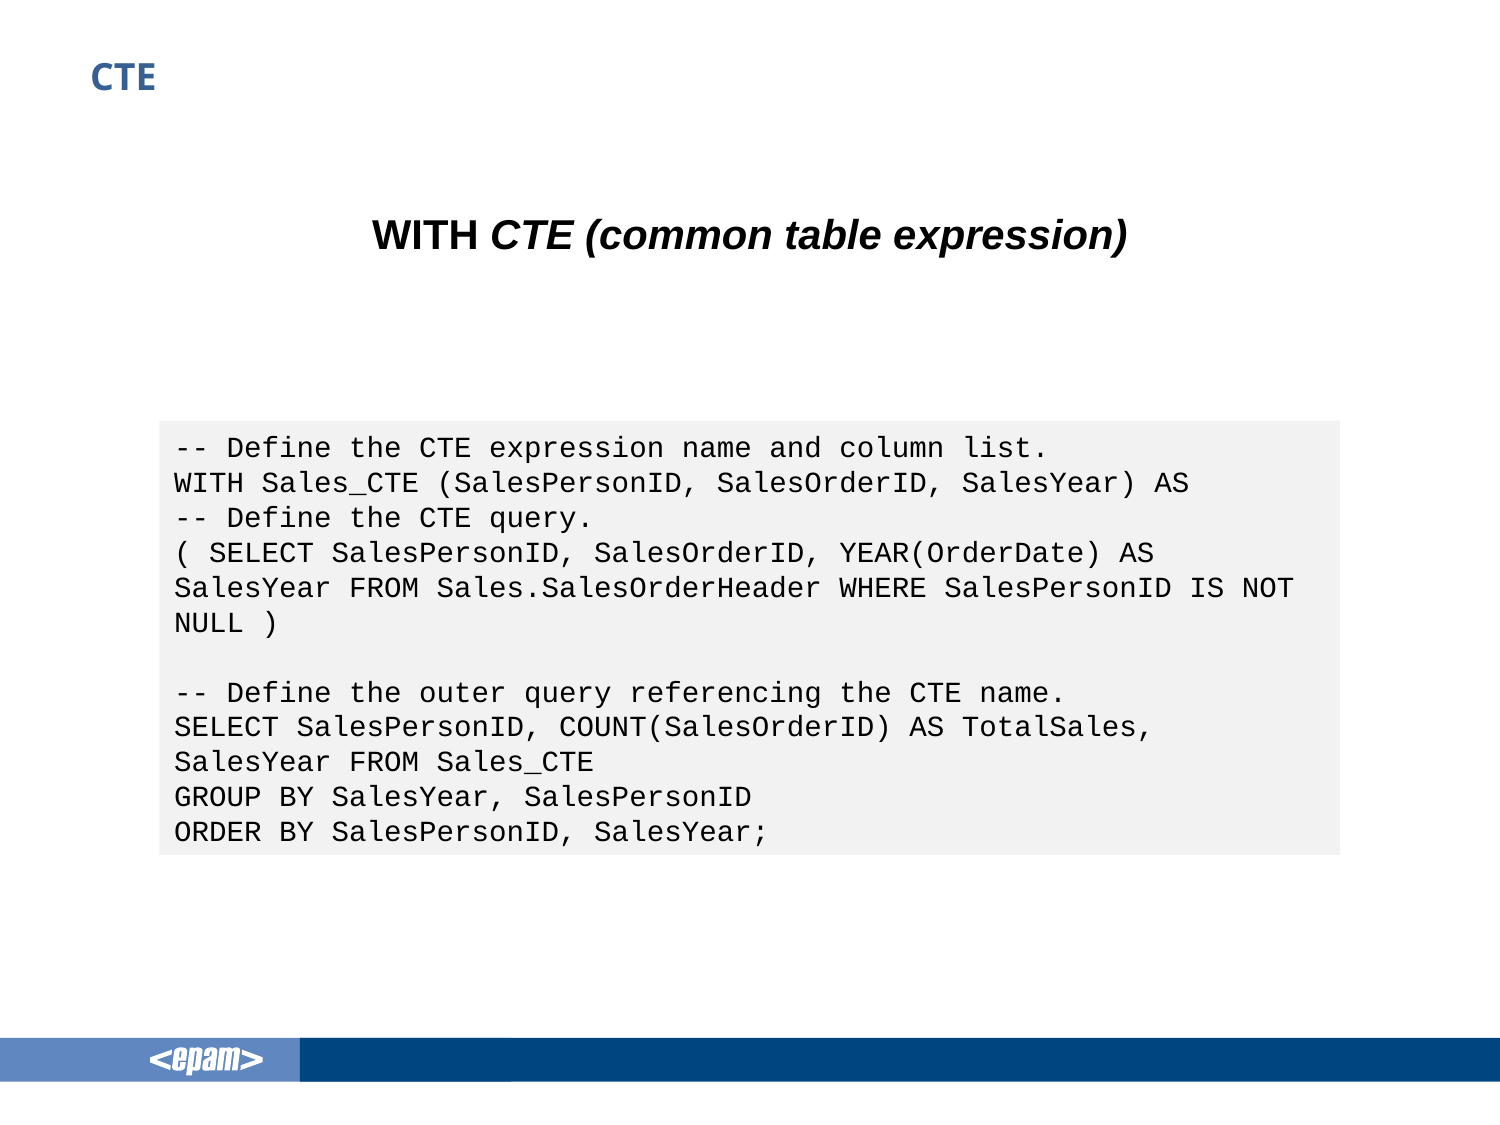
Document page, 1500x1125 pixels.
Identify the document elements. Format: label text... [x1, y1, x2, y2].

text_box -- Define the CTE expression name and column list. WITH Sales_CTE (SalesPersonID, SalesOrderID, SalesYear) AS -- Define the CTE query. ( SELECT SalesPersonID, SalesOrderID, YEAR(OrderDate) AS SalesYear FROM Sales.SalesOrderHeader WHERE SalesPersonID IS NOT NULL ) -- Define the outer query referencing the CTE name. SELECT SalesPersonID, COUNT(SalesOrderID) AS TotalSales, SalesYear FROM Sales_CTE GROUP BY SalesYear, SalesPersonID ORDER BY SalesPersonID, SalesYear; [159, 420, 1340, 855]
list WITH CTE (common table expression) Этот запрос аналогичен INNER JOIN: [150, 200, 1350, 988]
title CTE [75, 45, 1425, 163]
